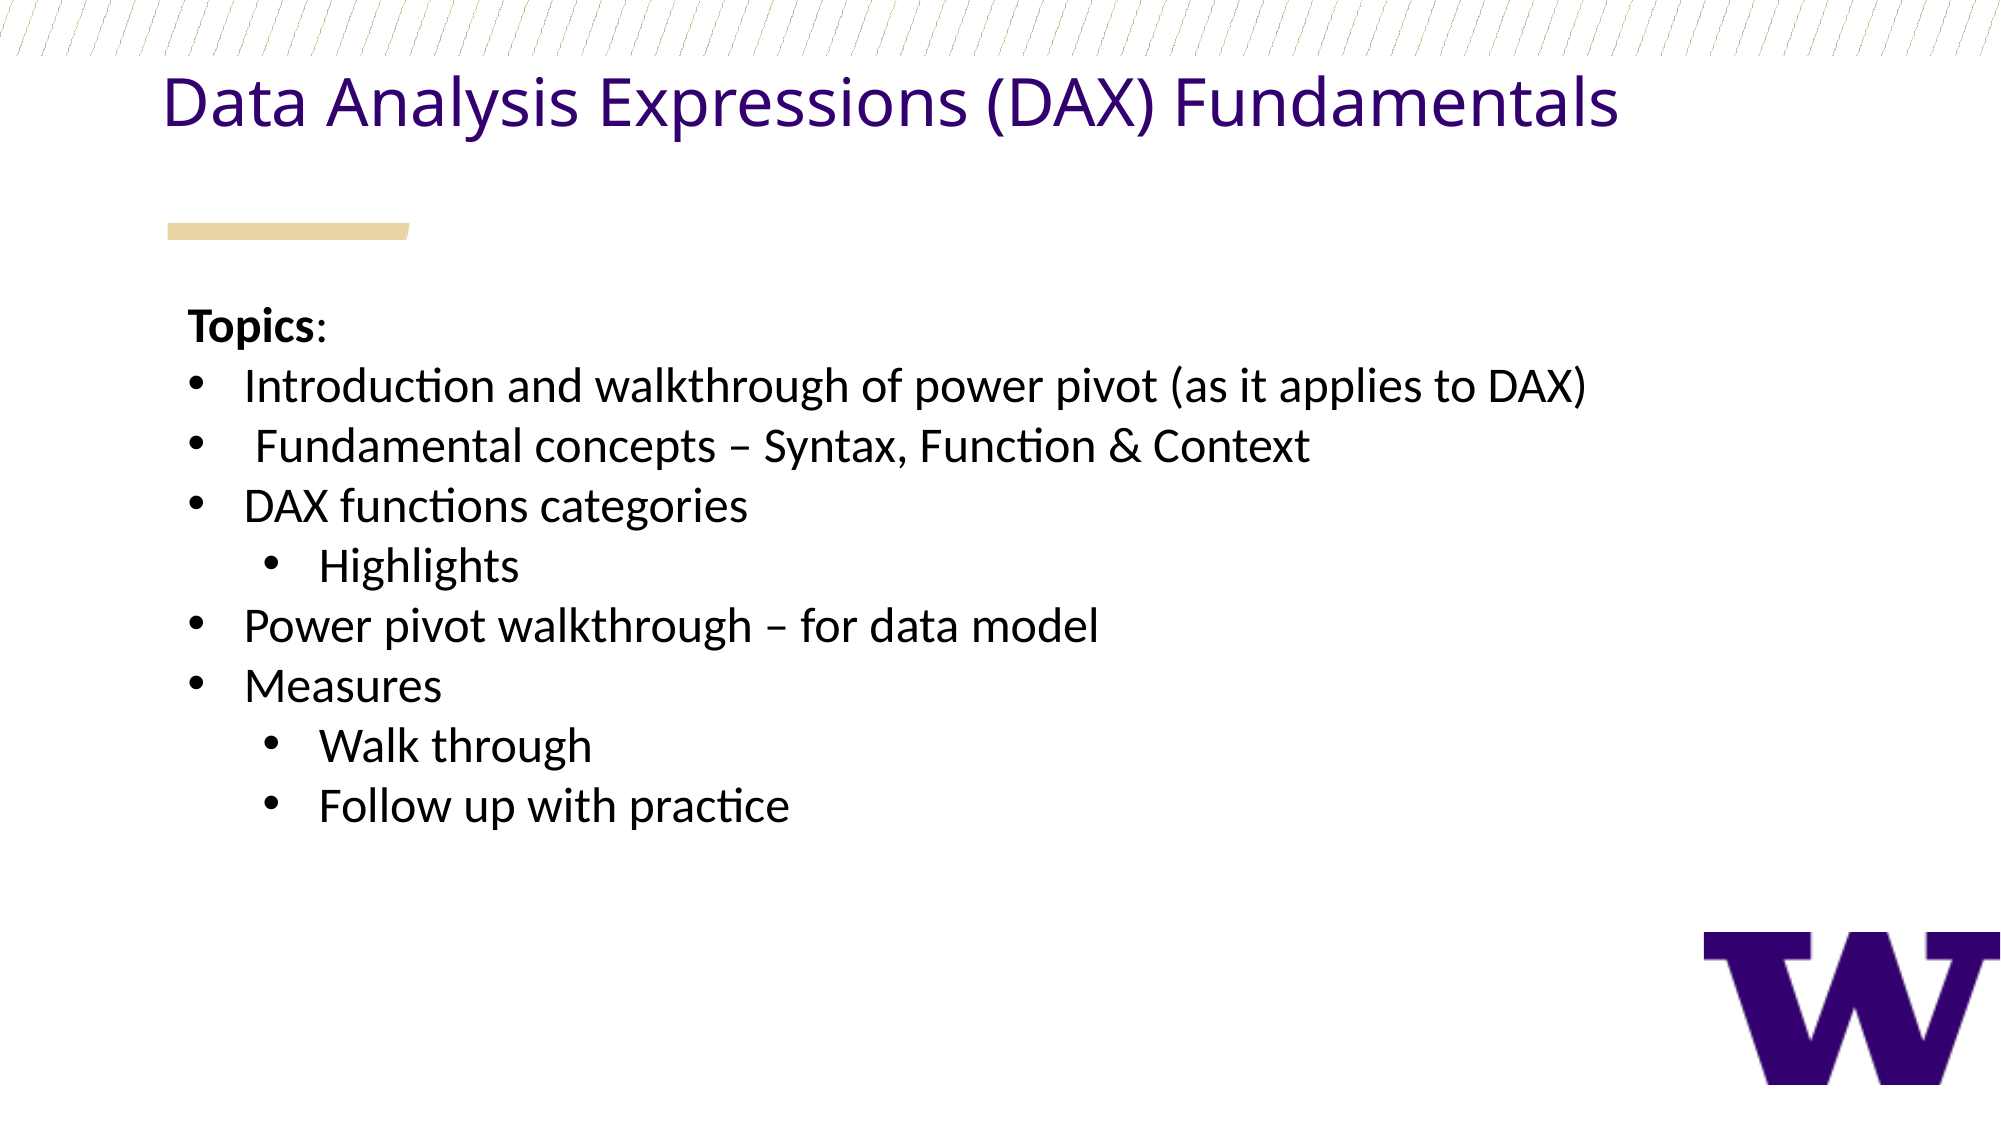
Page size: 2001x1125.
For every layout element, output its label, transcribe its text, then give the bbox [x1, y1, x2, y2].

list Data Analysis Expressions (DAX) Fundamentals [146, 60, 1938, 224]
picture [0, 0, 2001, 56]
text_box Topics: Introduction and walkthrough of power pivot (as it applies to DAX) Fundamental concepts – Syntax, Function & Context DAX functions categories Highlights Power pivot walkthrough – for data model Measures Walk through Follow up with practice [172, 284, 1631, 960]
